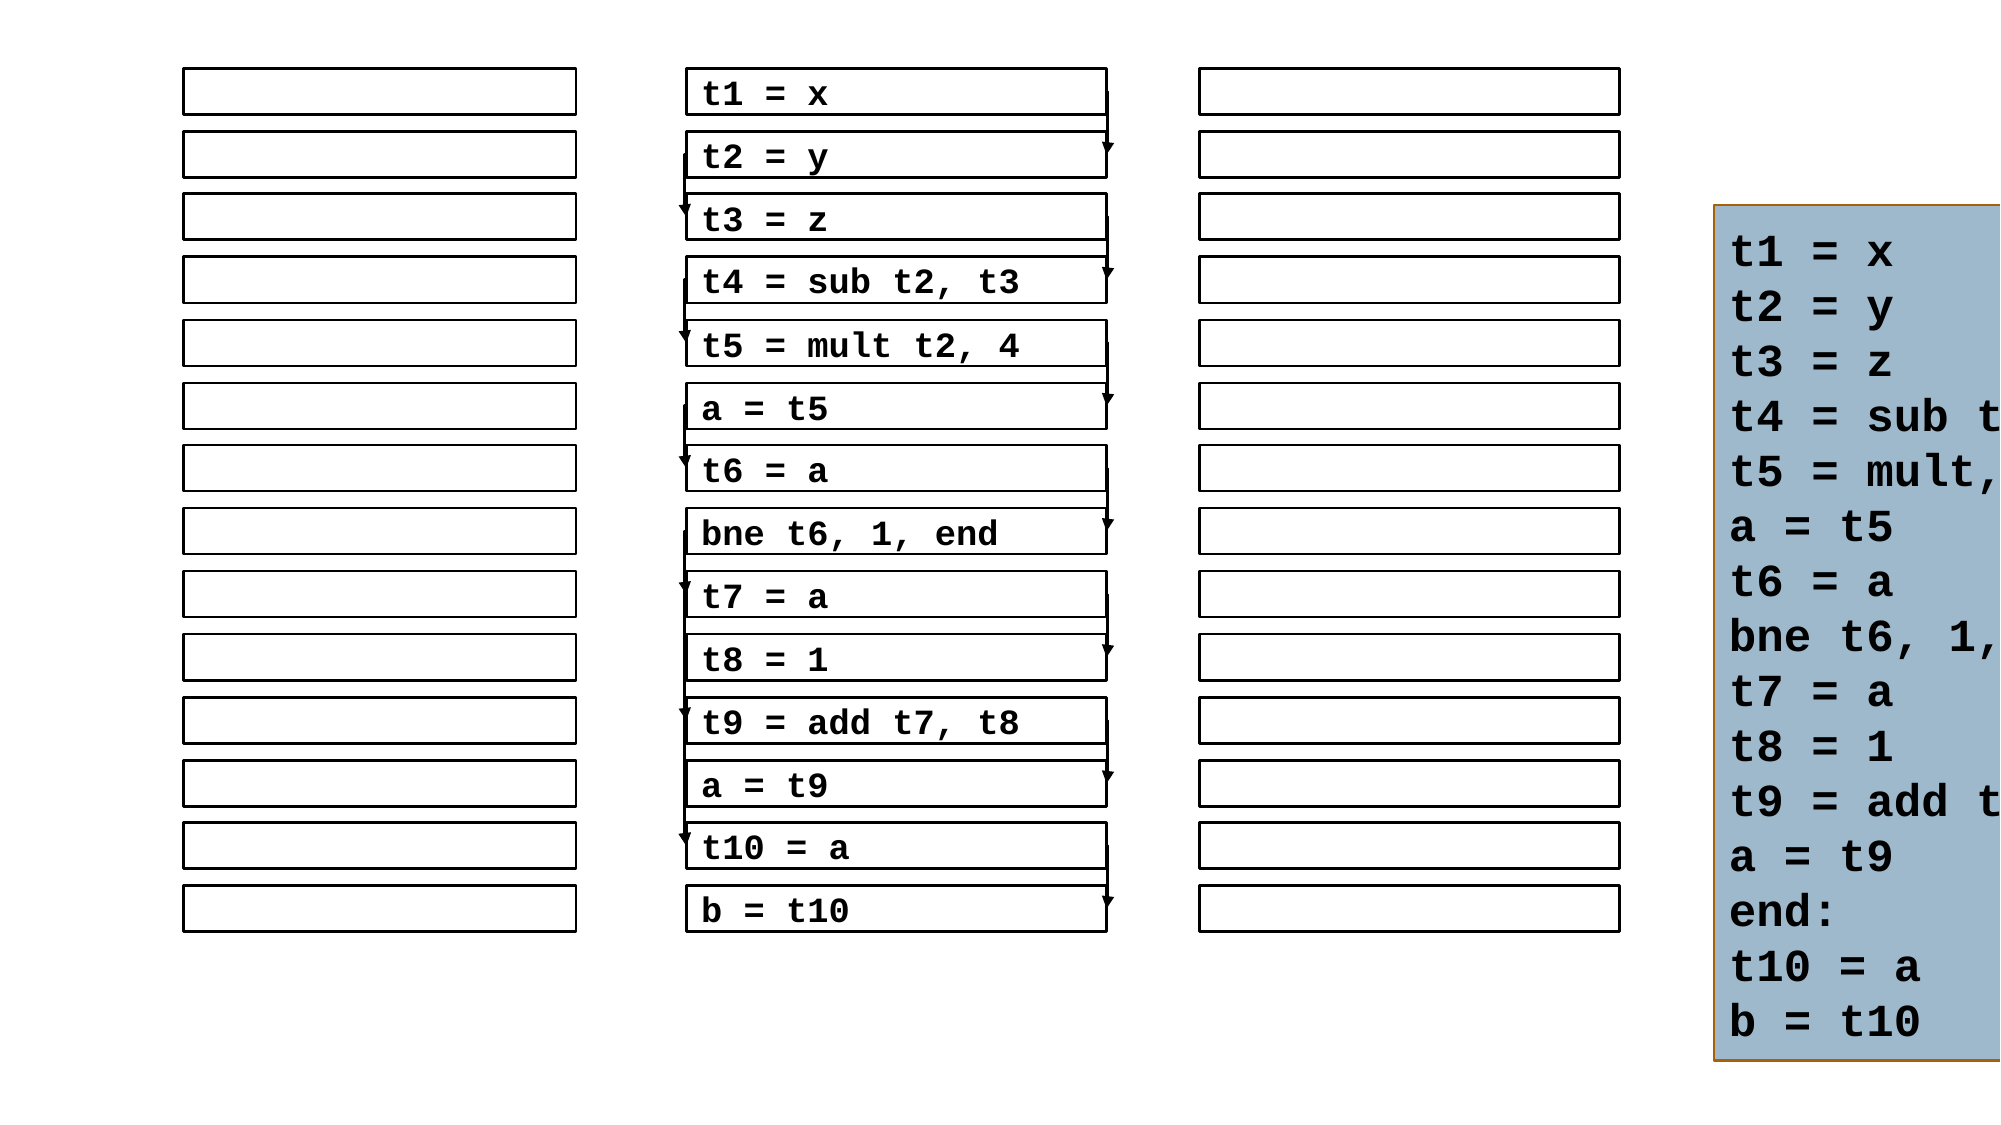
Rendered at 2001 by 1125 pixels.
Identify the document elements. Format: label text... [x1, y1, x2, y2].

text_box [182, 67, 577, 116]
text_box t1 = x [685, 67, 1108, 116]
text_box [182, 821, 577, 870]
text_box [1106, 216, 1110, 281]
text_box [1198, 884, 1621, 933]
text_box bne t6, 1, end [685, 507, 1108, 555]
text_box t3 = z [685, 192, 1108, 241]
text_box t5 = mult t2, 4 [685, 319, 1108, 367]
text_box t4 = sub t2, t3 [685, 255, 1108, 304]
text_box t7 = a [697, 570, 1108, 618]
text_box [685, 530, 689, 846]
text_box [182, 633, 577, 682]
text_box [1198, 444, 1621, 492]
text_box [1198, 255, 1621, 304]
text_box [182, 319, 577, 367]
text_box a = t5 [685, 382, 1108, 430]
text_box [182, 192, 577, 241]
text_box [1106, 342, 1110, 407]
text_box a = t9 [697, 759, 1108, 808]
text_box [1106, 844, 1110, 910]
text_box t2 = y [685, 130, 1108, 179]
text_box [1198, 633, 1621, 682]
text_box [1198, 570, 1621, 618]
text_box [1106, 719, 1110, 784]
text_box [182, 444, 577, 492]
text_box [685, 154, 689, 218]
text_box [1198, 67, 1621, 116]
text_box [1198, 507, 1621, 555]
text_box [1198, 759, 1621, 808]
text_box [1198, 192, 1621, 241]
text_box [182, 130, 577, 179]
text_box [1198, 821, 1621, 870]
text_box [1198, 130, 1621, 179]
text_box t10 = a [685, 821, 1108, 870]
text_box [1106, 467, 1110, 532]
text_box [182, 884, 577, 933]
text_box [182, 570, 577, 618]
text_box b = t10 [685, 884, 1108, 933]
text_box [1106, 593, 1110, 658]
text_box [182, 507, 577, 555]
text_box [182, 382, 577, 430]
text_box [1198, 382, 1621, 430]
text_box [1198, 319, 1621, 367]
text_box [182, 759, 577, 808]
text_box [182, 696, 577, 745]
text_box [685, 405, 689, 469]
text_box [182, 255, 577, 304]
text_box t6 = a [685, 444, 1108, 492]
text_box [1198, 696, 1621, 745]
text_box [685, 279, 689, 344]
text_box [1106, 91, 1110, 156]
text_box t1 = x t2 = y t3 = z t4 = sub t2, t3 t5 = mult, t2, 4 a = t5 t6 = a bne t6, 1, end t7 = a t8 = 1 t9 = add t7, t8 a = t9 end: t10 = a b = t10 [1713, 204, 2000, 1062]
text_box t9 = add t7, t8 [697, 696, 1108, 745]
text_box t8 = 1 [697, 633, 1108, 682]
